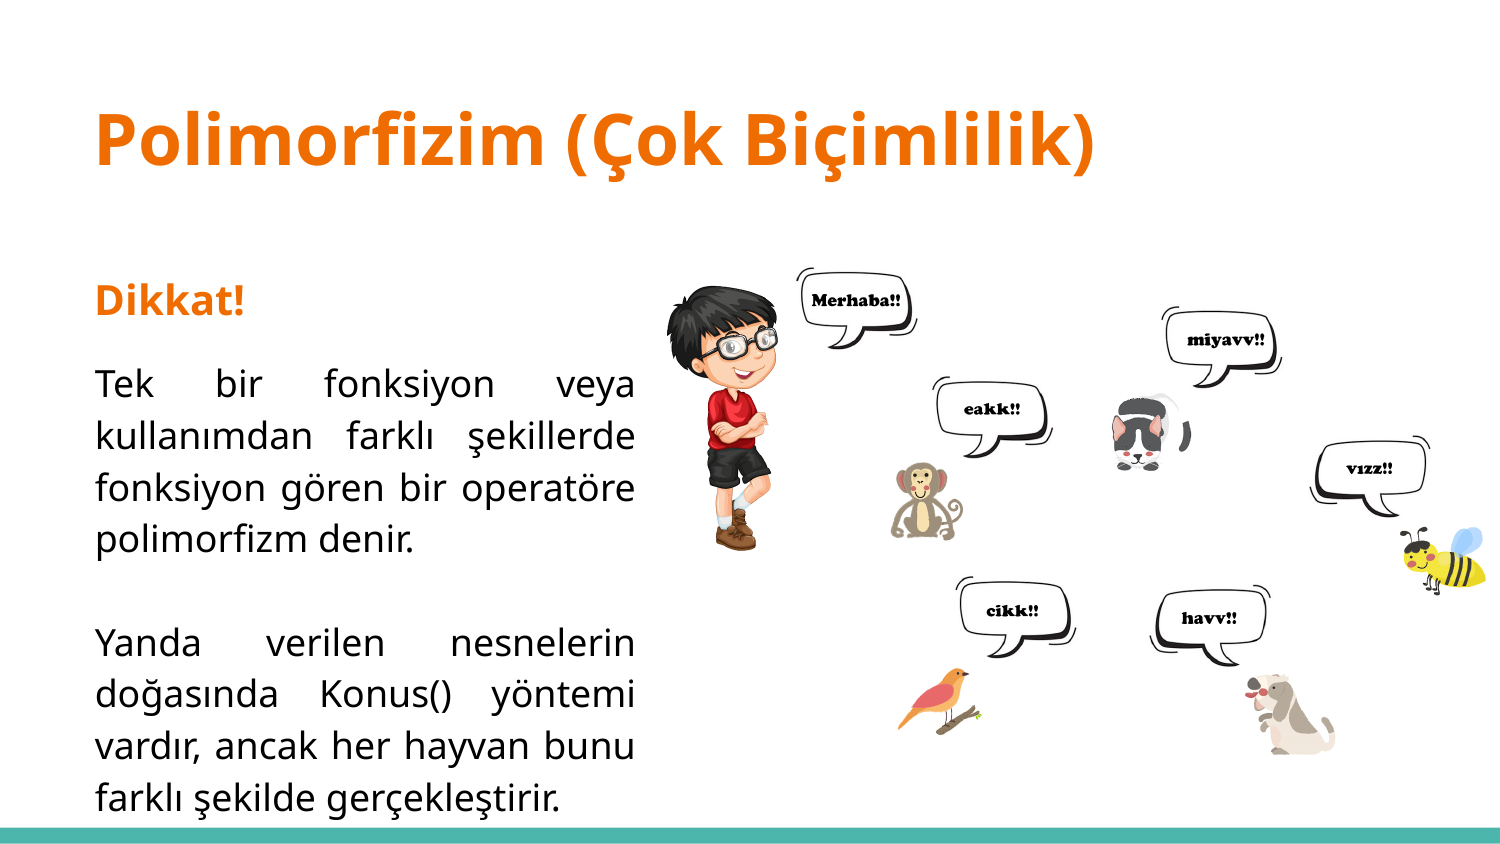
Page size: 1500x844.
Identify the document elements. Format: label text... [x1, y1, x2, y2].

picture [667, 258, 1489, 761]
text_box Dikkat! Tek bir fonksiyon veya kullanımdan farklı şekillerde fonksiyon gören bir operatöre polimorfizm denir. Yanda verilen nesnelerin doğasında Konus() yöntemi vardır, ancak her hayvan bunu farklı şekilde gerçekleştirir. [79, 258, 652, 844]
title Polimorfizim (Çok Biçimlilik) [78, 79, 1476, 196]
